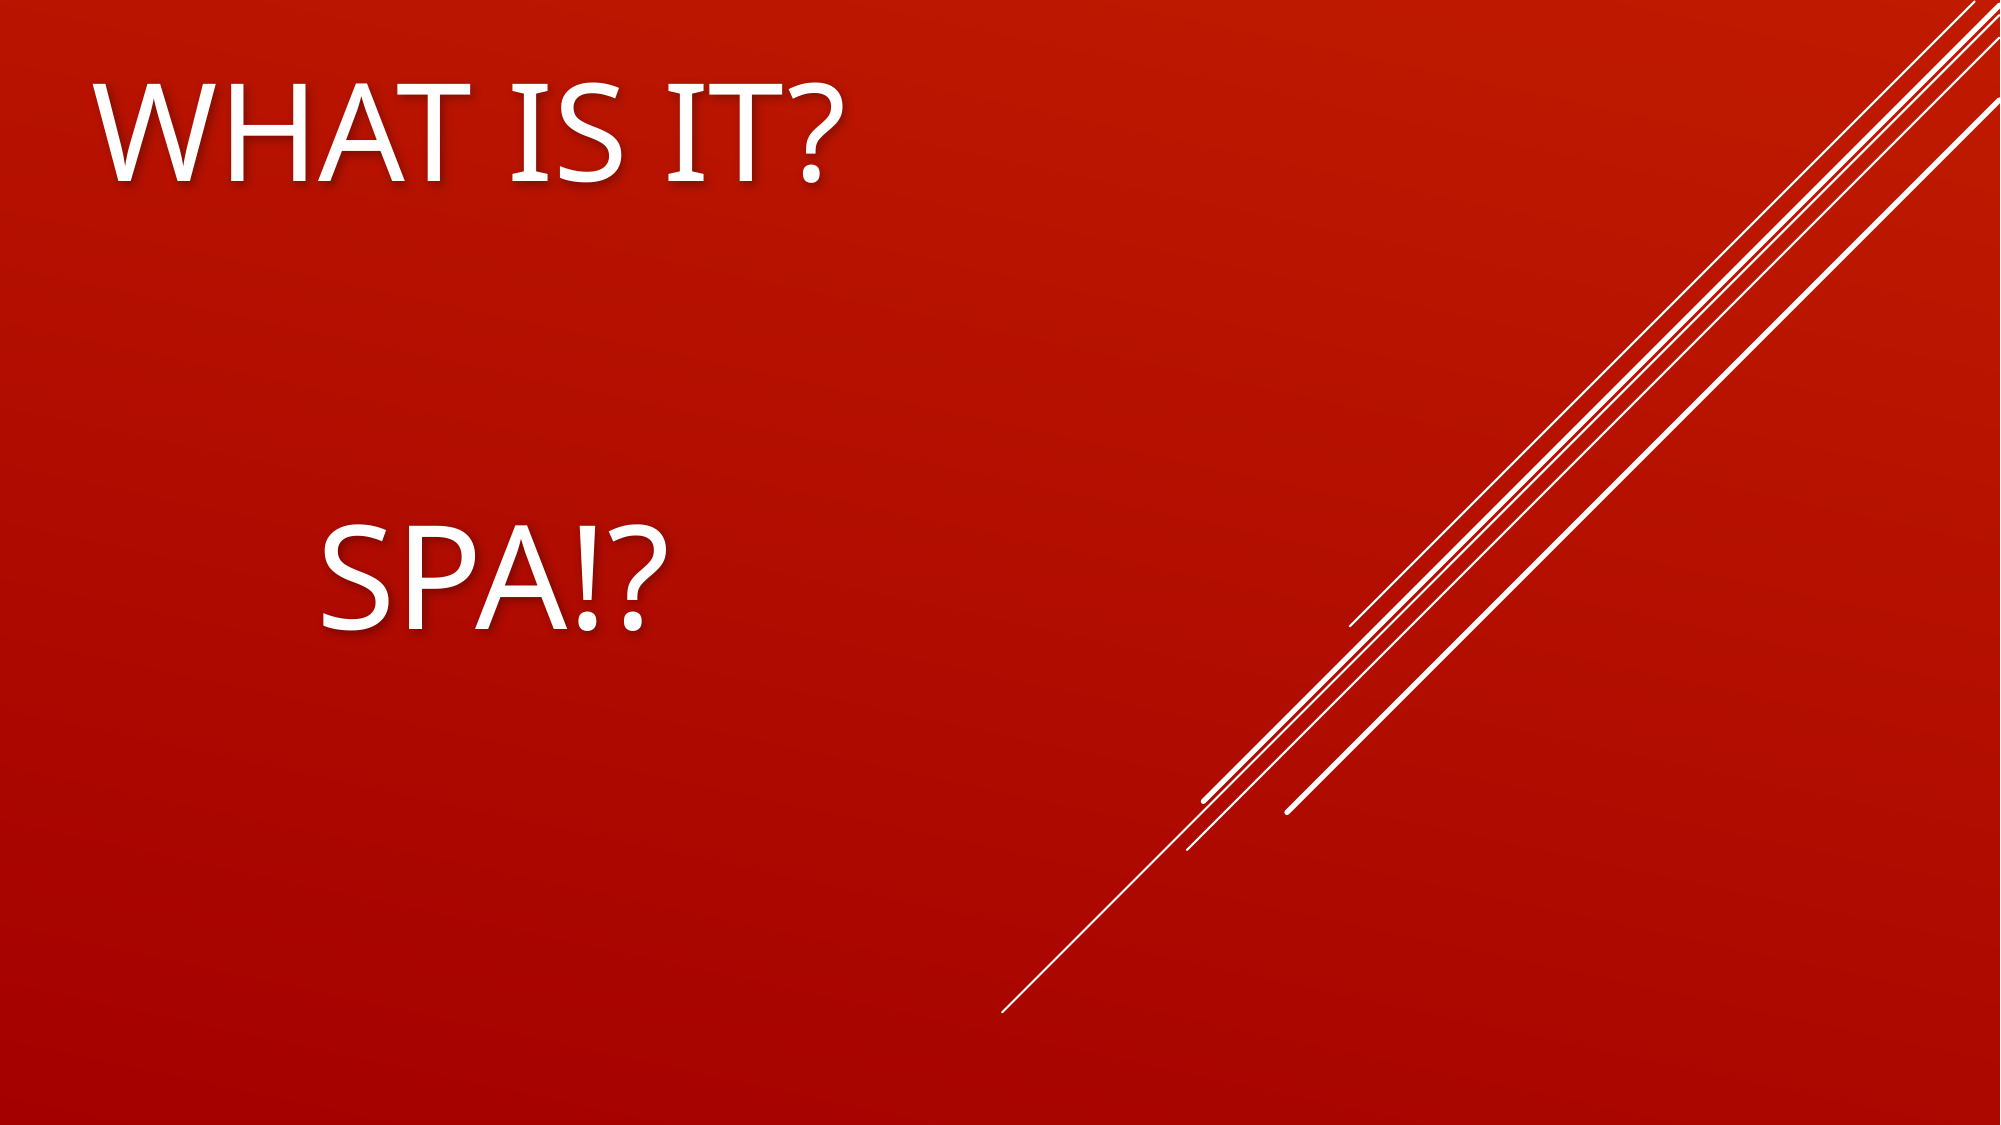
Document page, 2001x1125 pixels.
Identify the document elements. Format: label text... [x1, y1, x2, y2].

text_box What is it? [76, 36, 1389, 217]
title SPA!? [282, 370, 704, 666]
